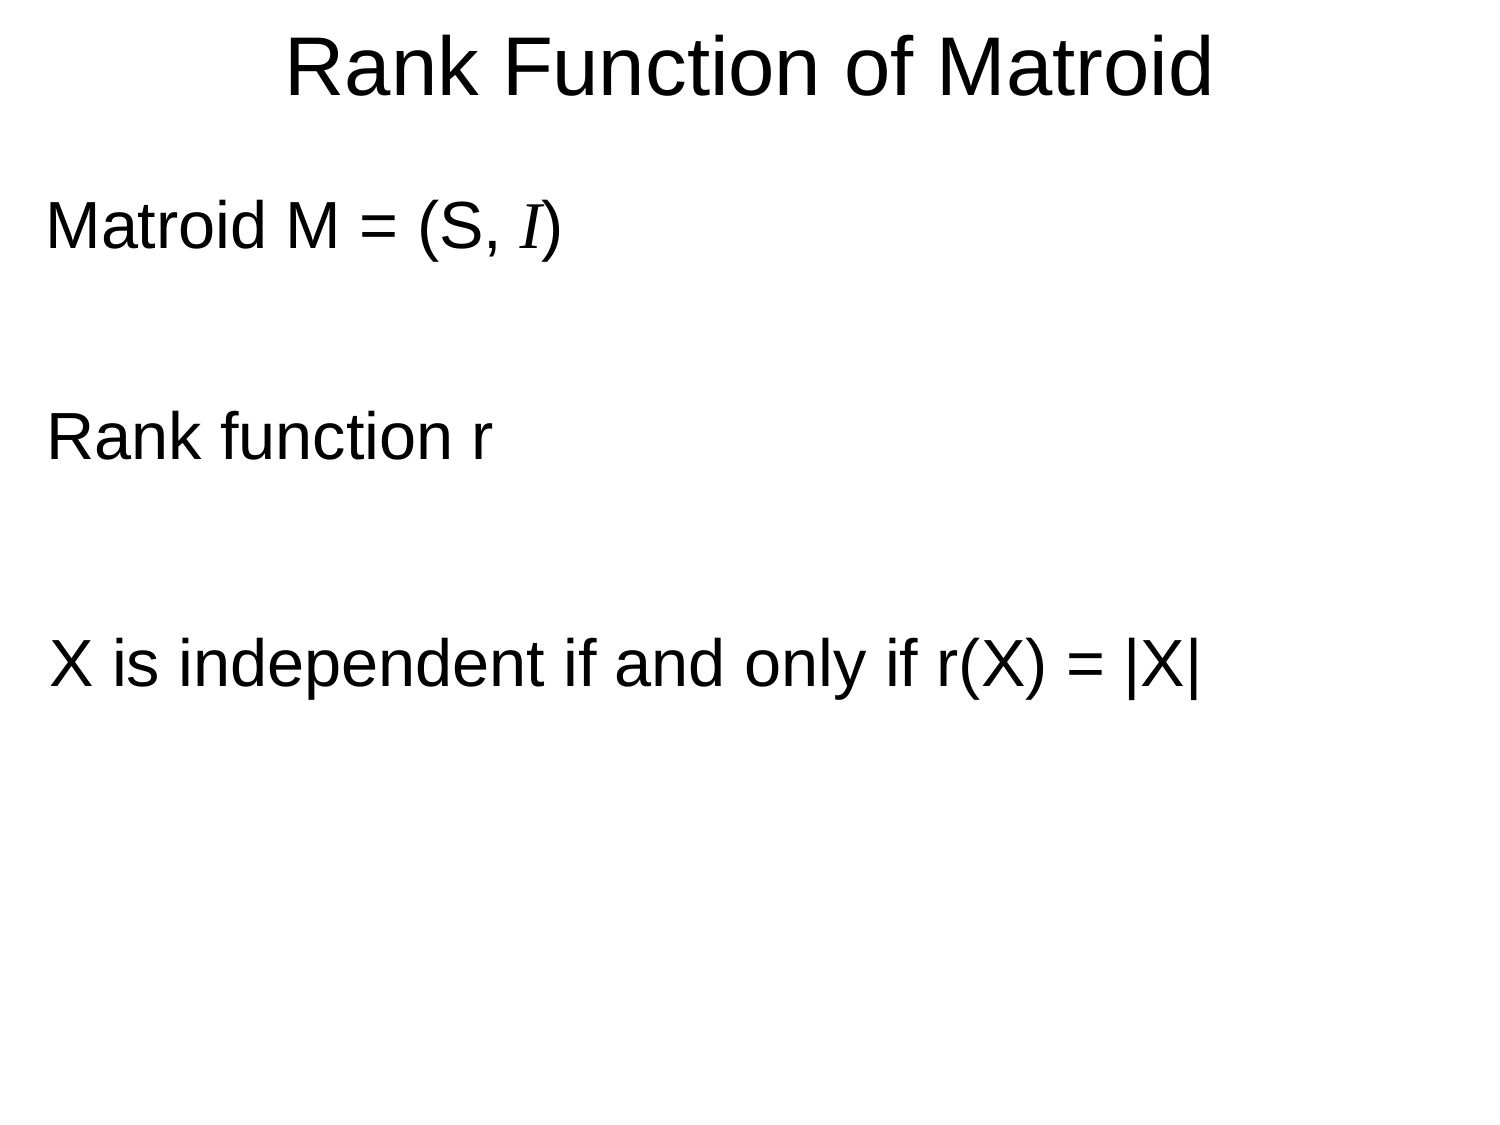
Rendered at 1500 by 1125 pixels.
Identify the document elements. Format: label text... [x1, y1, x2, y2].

text_box X is independent if and only if r(X) = |X| [34, 612, 1219, 707]
text_box Matroid M = (S, I) [30, 174, 580, 269]
title Rank Function of Matroid [75, 8, 1425, 116]
text_box Rank function r [31, 385, 510, 481]
